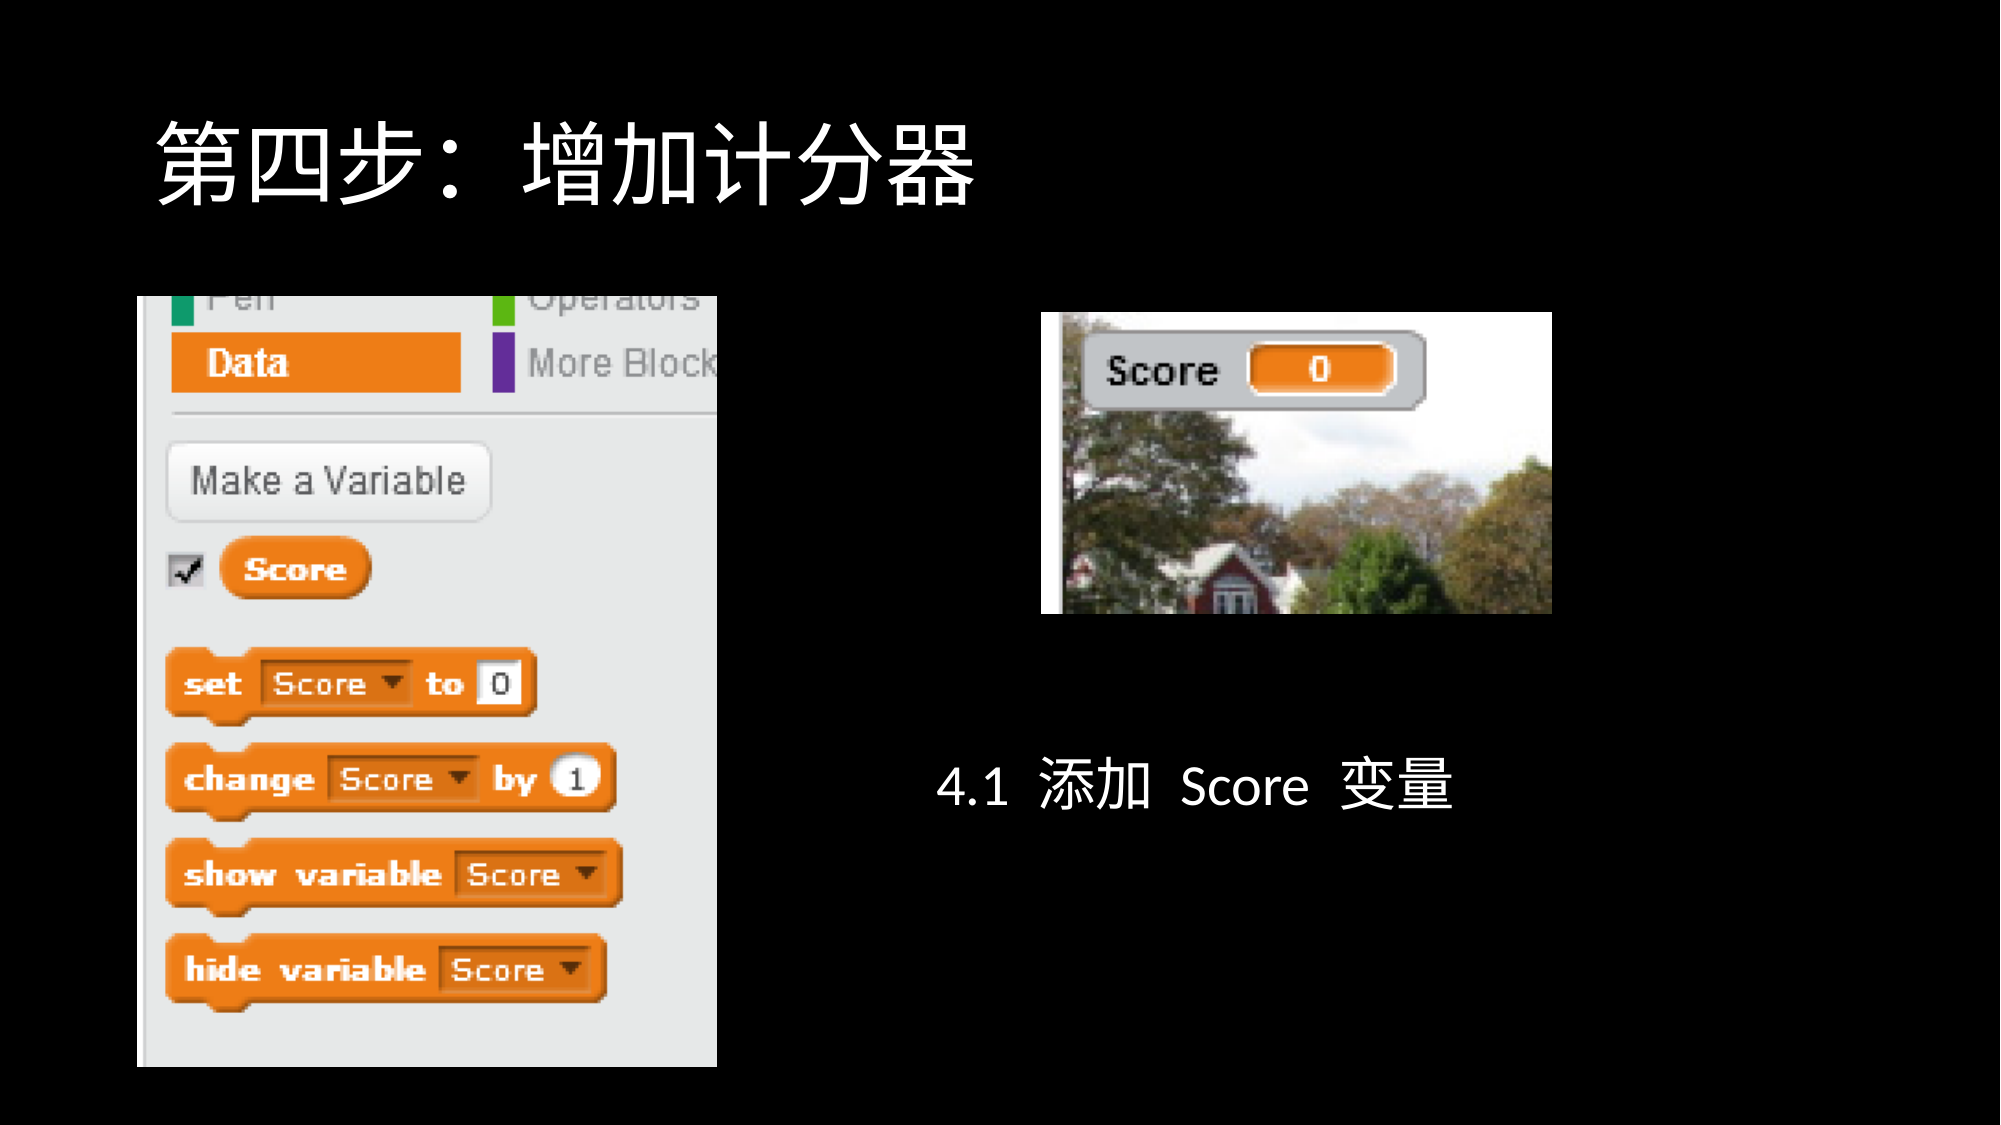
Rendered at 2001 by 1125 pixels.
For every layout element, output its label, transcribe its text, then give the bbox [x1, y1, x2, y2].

picture [1041, 312, 1552, 614]
picture [137, 296, 717, 1067]
title 第四步：增加计分器 [137, 59, 1863, 278]
text_box 4.1 添加 Score 变量 [921, 740, 1470, 825]
